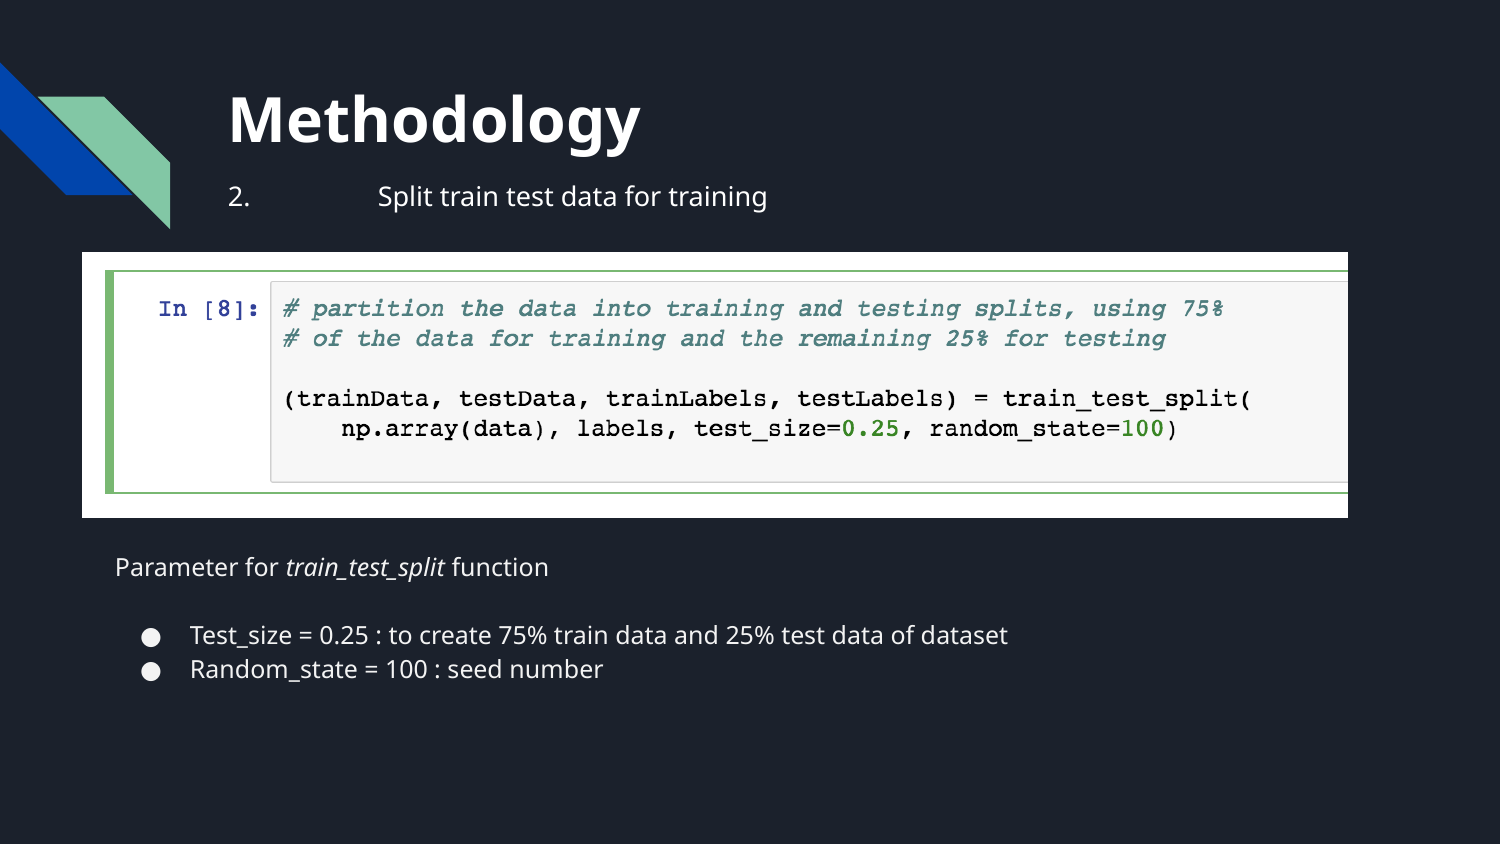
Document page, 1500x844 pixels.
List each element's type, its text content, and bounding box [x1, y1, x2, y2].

title Methodology [212, 64, 1368, 159]
picture [82, 252, 1348, 518]
list Parameter for train_test_split function Test_size = 0.25 : to create 75% train data and 25% test data of dataset Random_state = 100 : seed number [100, 532, 1331, 722]
list 2. Split train test data for training [212, 159, 1368, 238]
